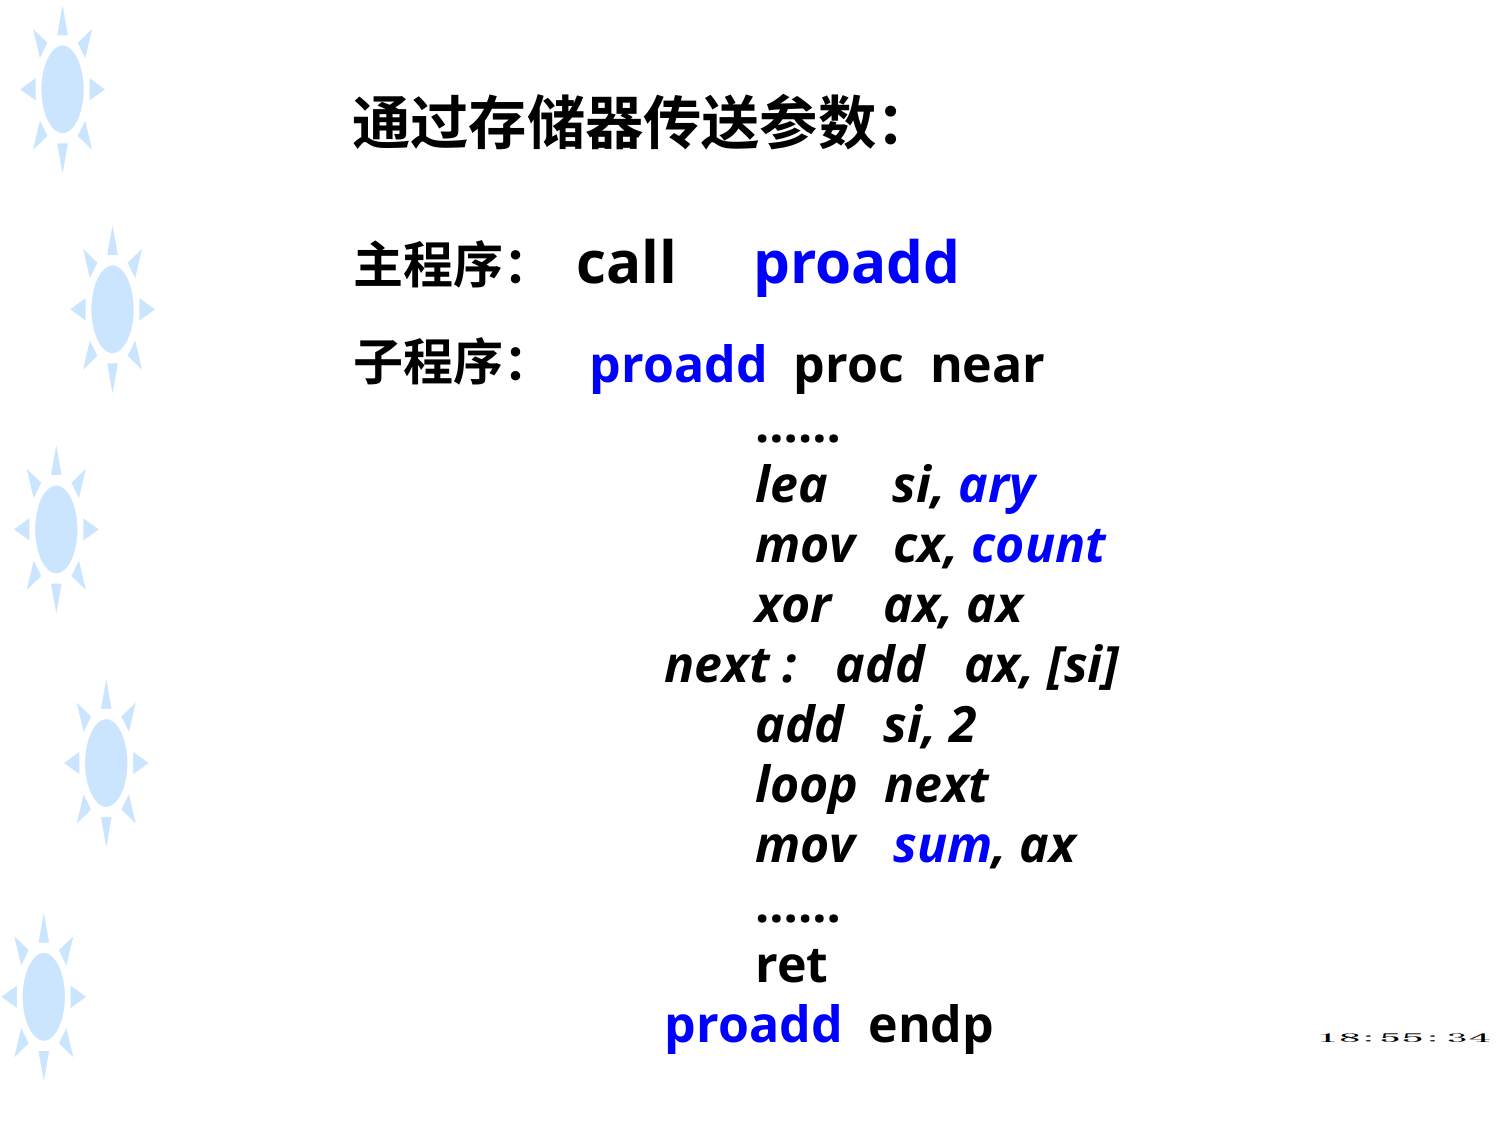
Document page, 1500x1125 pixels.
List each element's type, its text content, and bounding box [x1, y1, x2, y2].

text_box proadd proc near …… lea si, ary mov cx, count xor ax, ax next : add ax, [si] add si, 2 loop next mov sum, ax …… ret proadd endp [574, 324, 1250, 1060]
text_box 通过存储器传送参数： [337, 78, 1140, 164]
text_box 主程序： call proadd 子程序： [338, 175, 976, 399]
